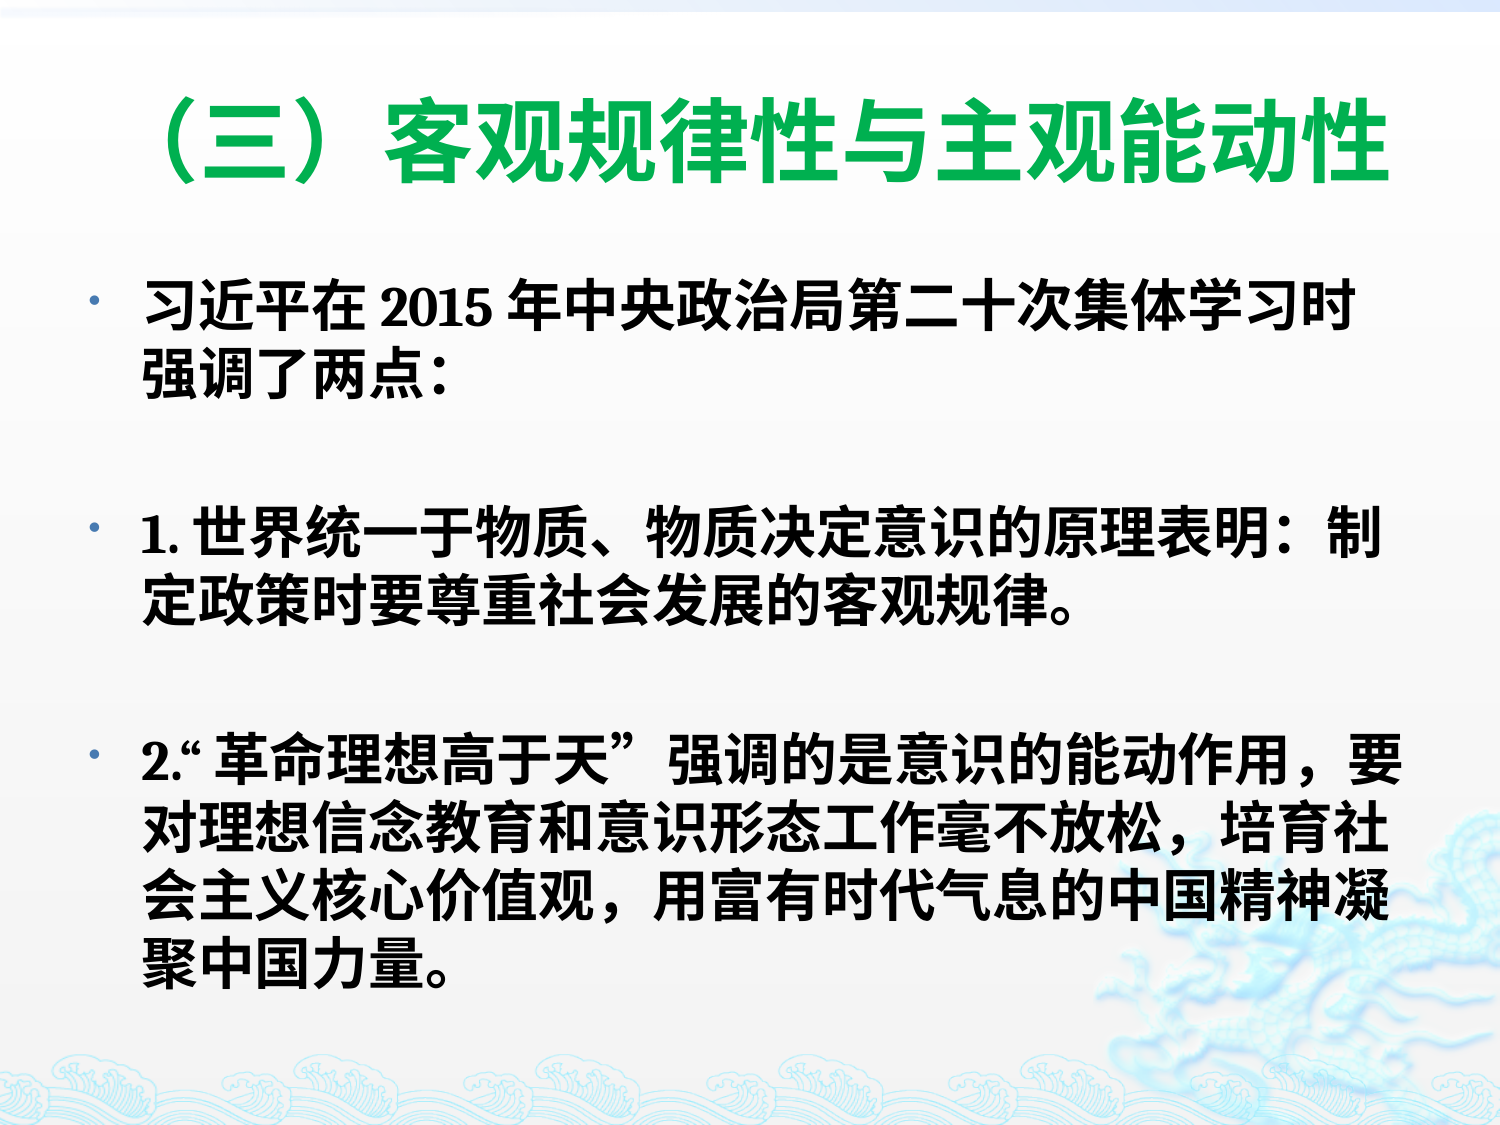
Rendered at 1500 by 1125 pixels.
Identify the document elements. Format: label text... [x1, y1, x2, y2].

list 习近平在2015年中央政治局第二十次集体学习时强调了两点： 1.世界统一于物质、物质决定意识的原理表明：制定政策时要尊重社会发展的客观规律。 2.“革命理想高于天”强调的是意识的能动作用，要对理想信念教育和意识形态工作毫不放松，培育社会主义核心价值观，用富有时代气息的中国精神凝聚中国力量。 [75, 262, 1425, 1005]
title （三）客观规律性与主观能动性 [75, 45, 1425, 233]
